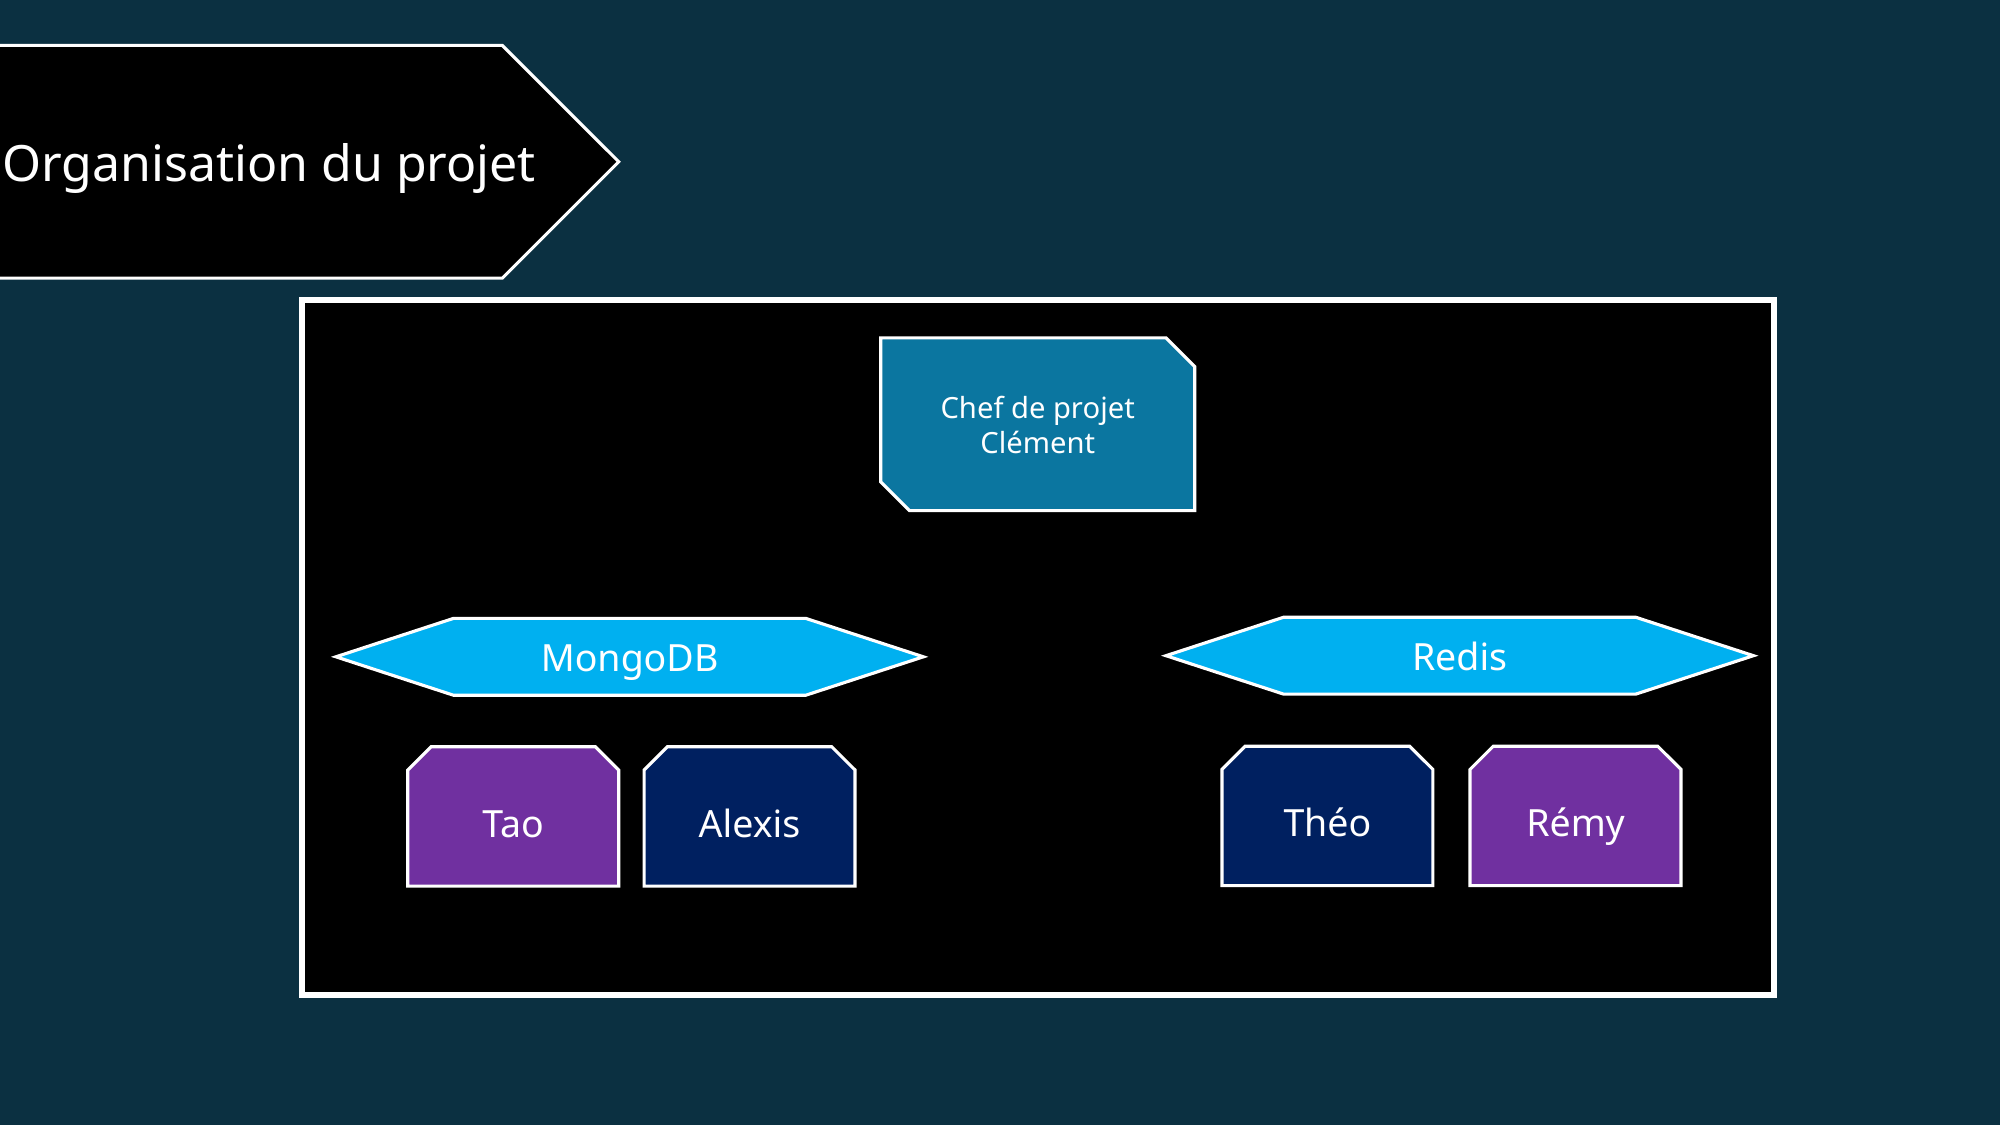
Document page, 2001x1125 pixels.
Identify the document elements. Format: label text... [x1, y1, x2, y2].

text_box Alexis [642, 745, 857, 888]
text_box [300, 298, 1775, 997]
text_box [0, 0, 2000, 1125]
text_box Chef de projet Clément [879, 336, 1197, 513]
text_box Théo [1220, 744, 1435, 888]
text_box Organisation du projet [8, 43, 621, 280]
text_box Redis [1160, 615, 1759, 696]
text_box Tao [406, 745, 621, 888]
text_box MongoDB [330, 616, 929, 697]
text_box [0, 24, 8, 1066]
text_box Rémy [1468, 744, 1683, 888]
